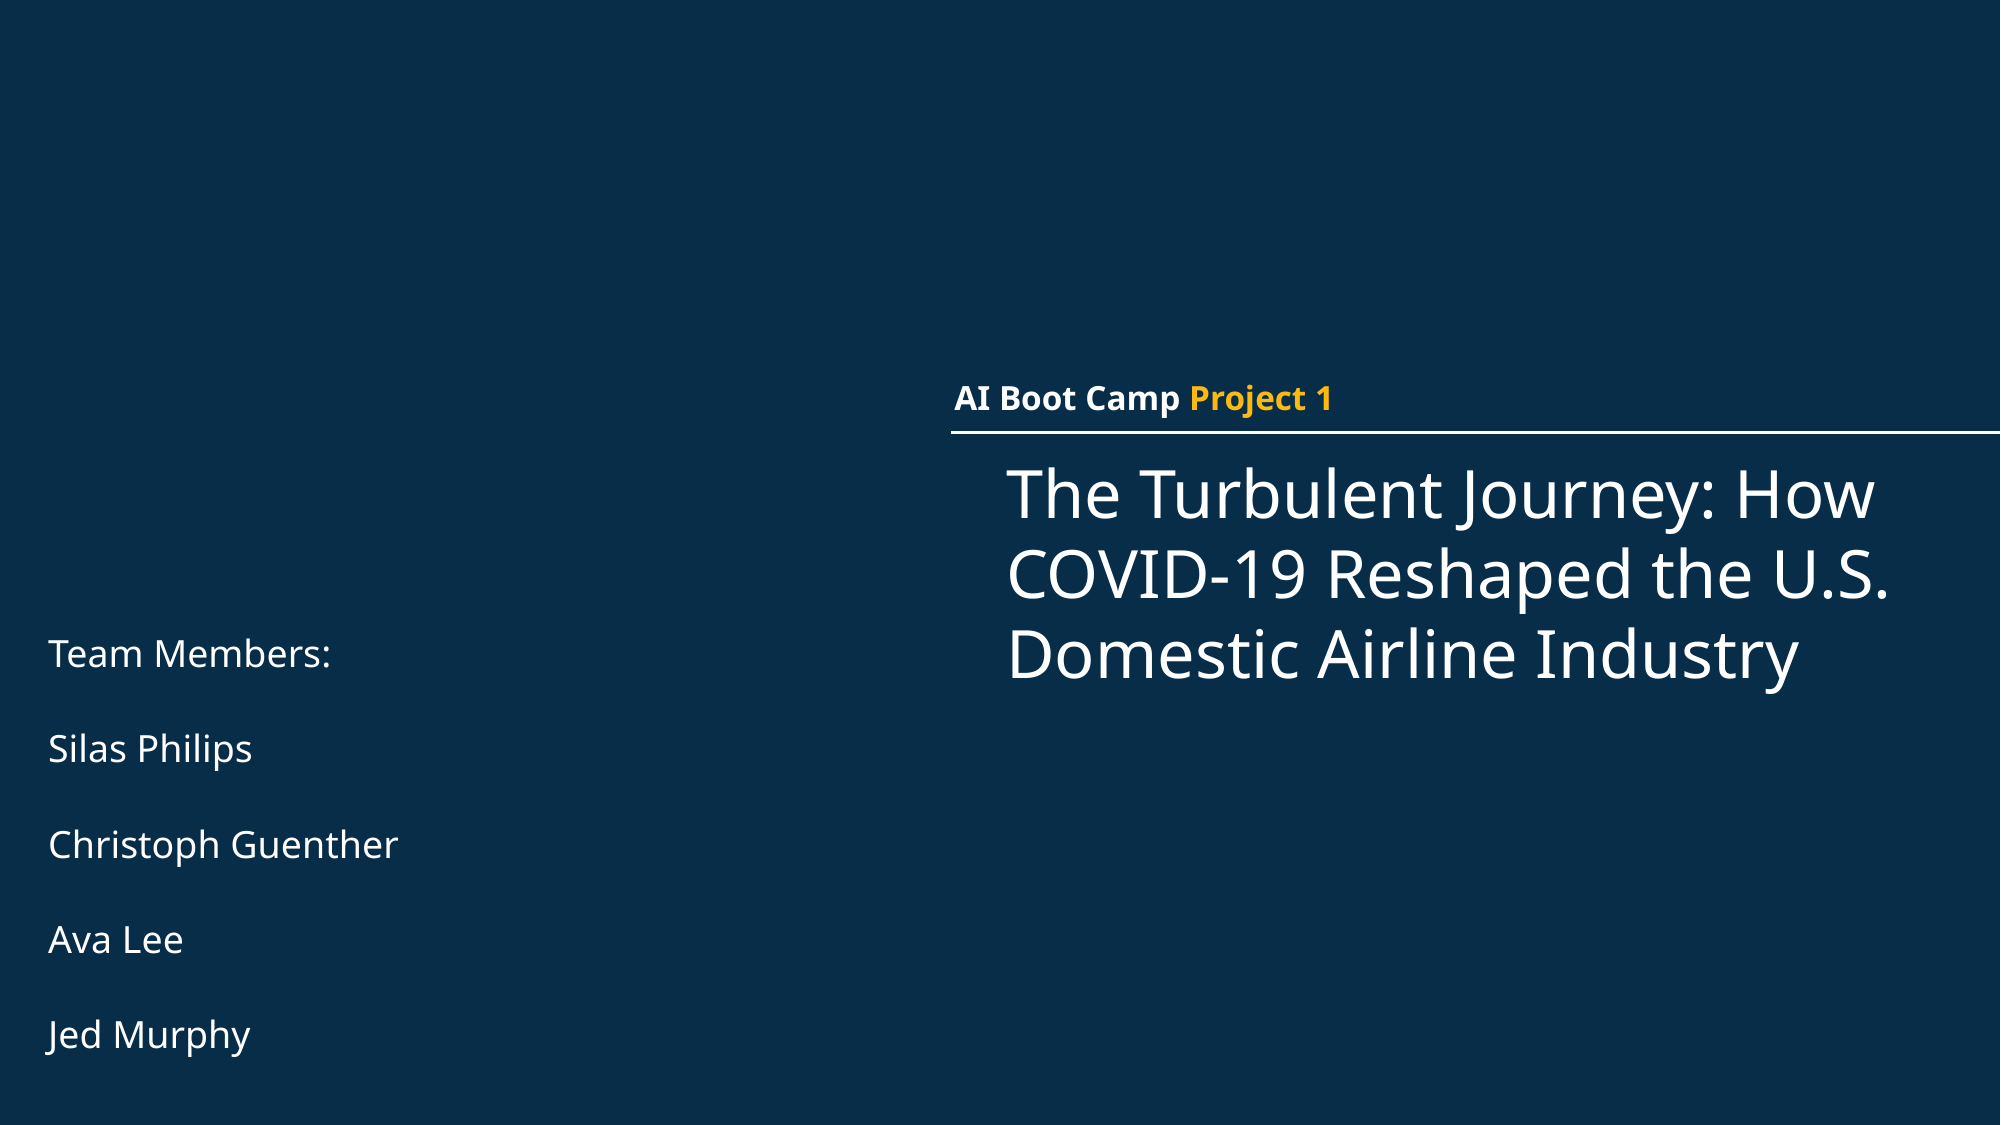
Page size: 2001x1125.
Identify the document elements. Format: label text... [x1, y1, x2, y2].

title The Turbulent Journey: How COVID-19 Reshaped the U.S. Domestic Airline Industry [926, 432, 1957, 717]
text_box AI Boot Camp Project 1 [934, 351, 1453, 432]
text_box Team Members: Silas Philips Christoph Guenther Ava Lee Jed Murphy [28, 602, 972, 1077]
